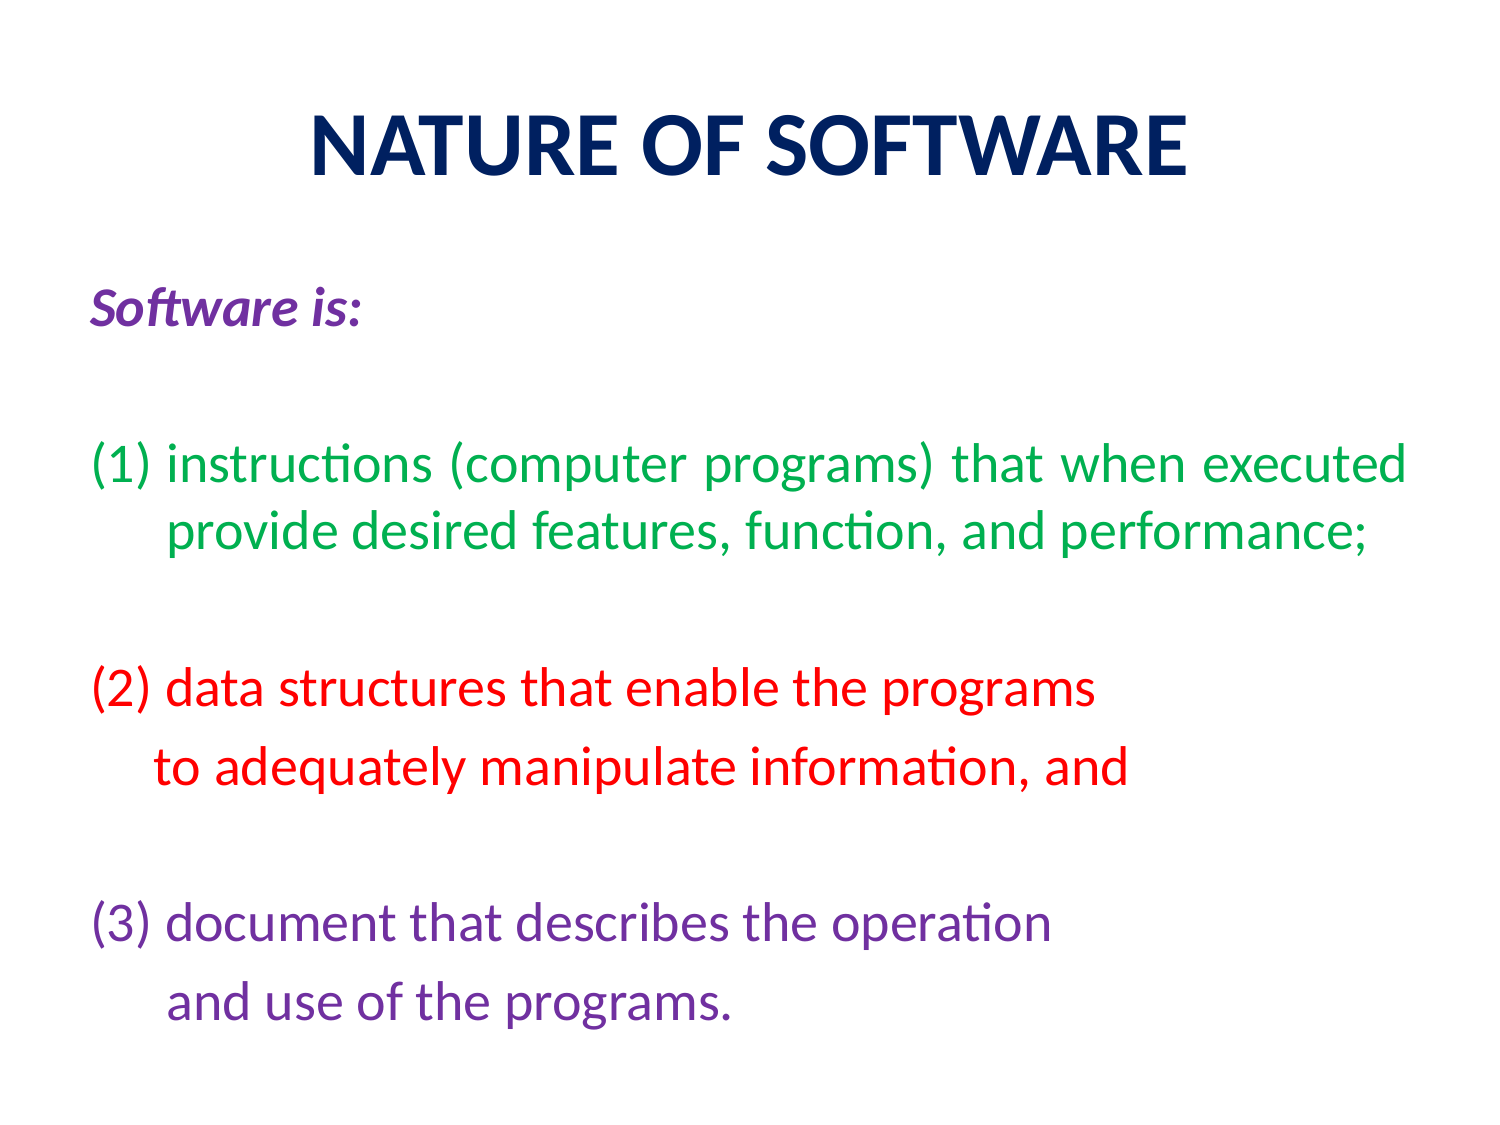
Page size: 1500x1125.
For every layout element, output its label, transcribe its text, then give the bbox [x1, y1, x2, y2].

list Software is: instructions (computer programs) that when executed provide desired features, function, and performance; (2) data structures that enable the programs to adequately manipulate information, and (3) document that describes the operation and use of the programs. [75, 262, 1425, 1075]
title NATURE OF SOFTWARE [75, 45, 1425, 233]
